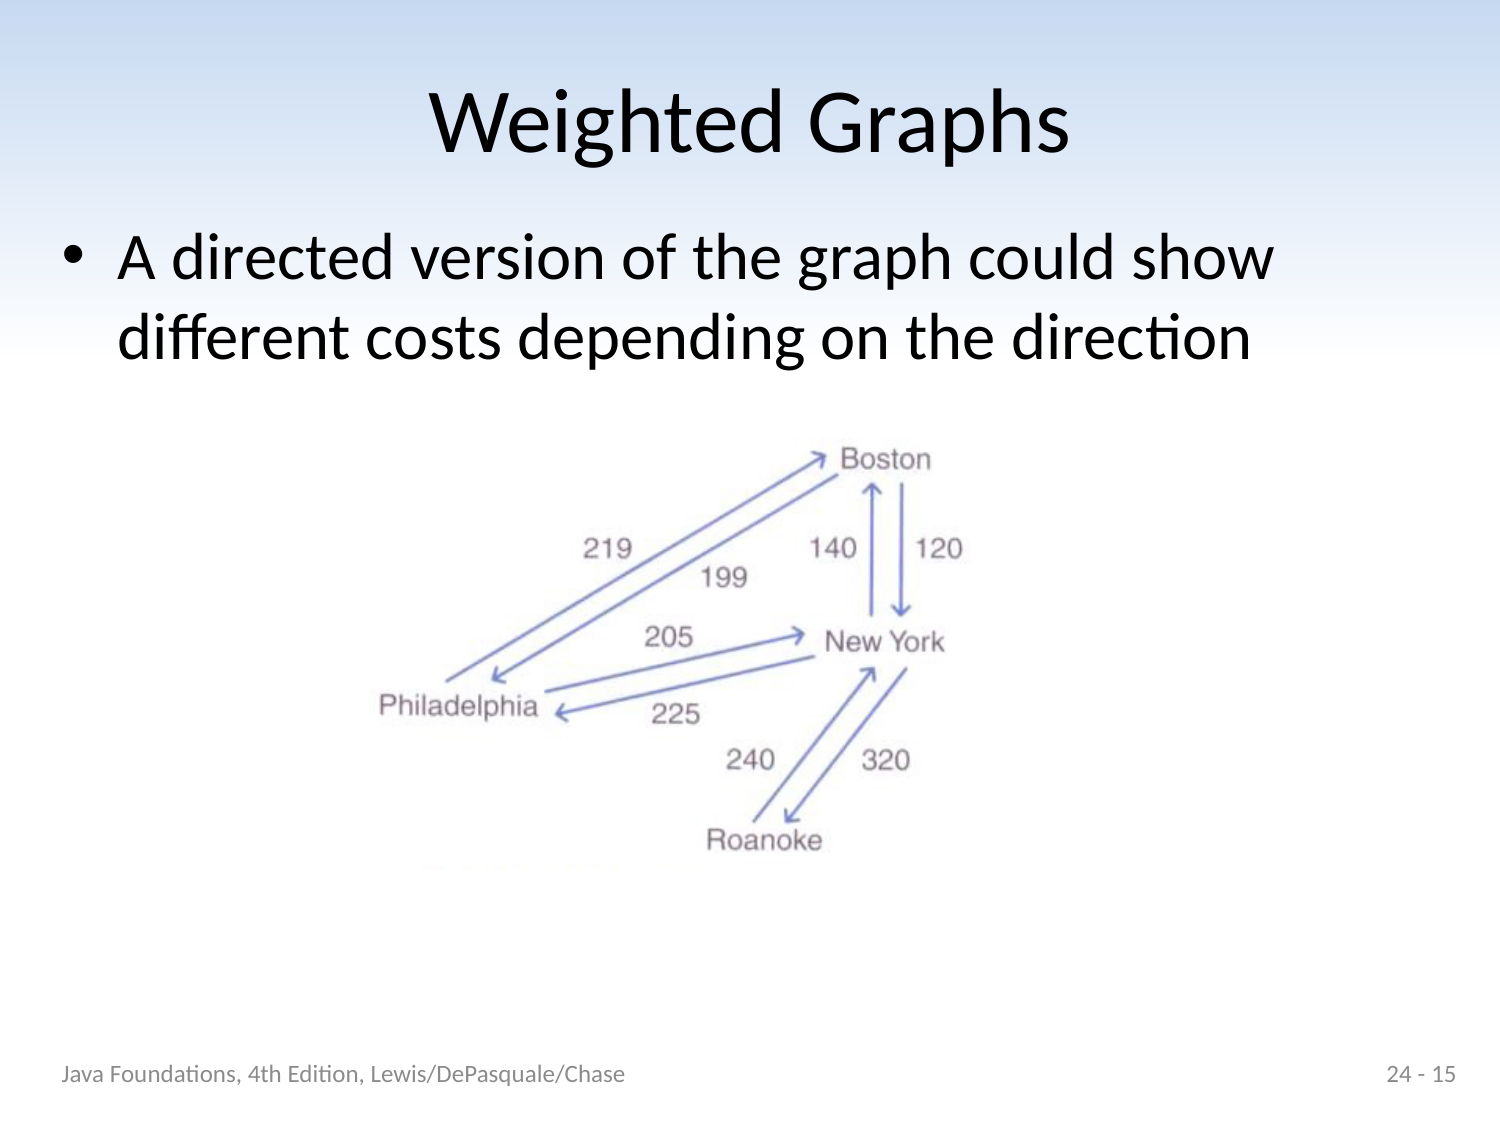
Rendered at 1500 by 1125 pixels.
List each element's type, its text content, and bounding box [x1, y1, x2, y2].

slide_number 24 - 15 [1121, 1042, 1472, 1103]
picture [361, 426, 1018, 870]
title Weighted Graphs [28, 45, 1473, 186]
list A directed version of the graph could show different costs depending on the direction [46, 205, 1473, 1043]
footer Java Foundations, 4th Edition, Lewis/DePasquale/Chase [46, 1042, 1121, 1103]
